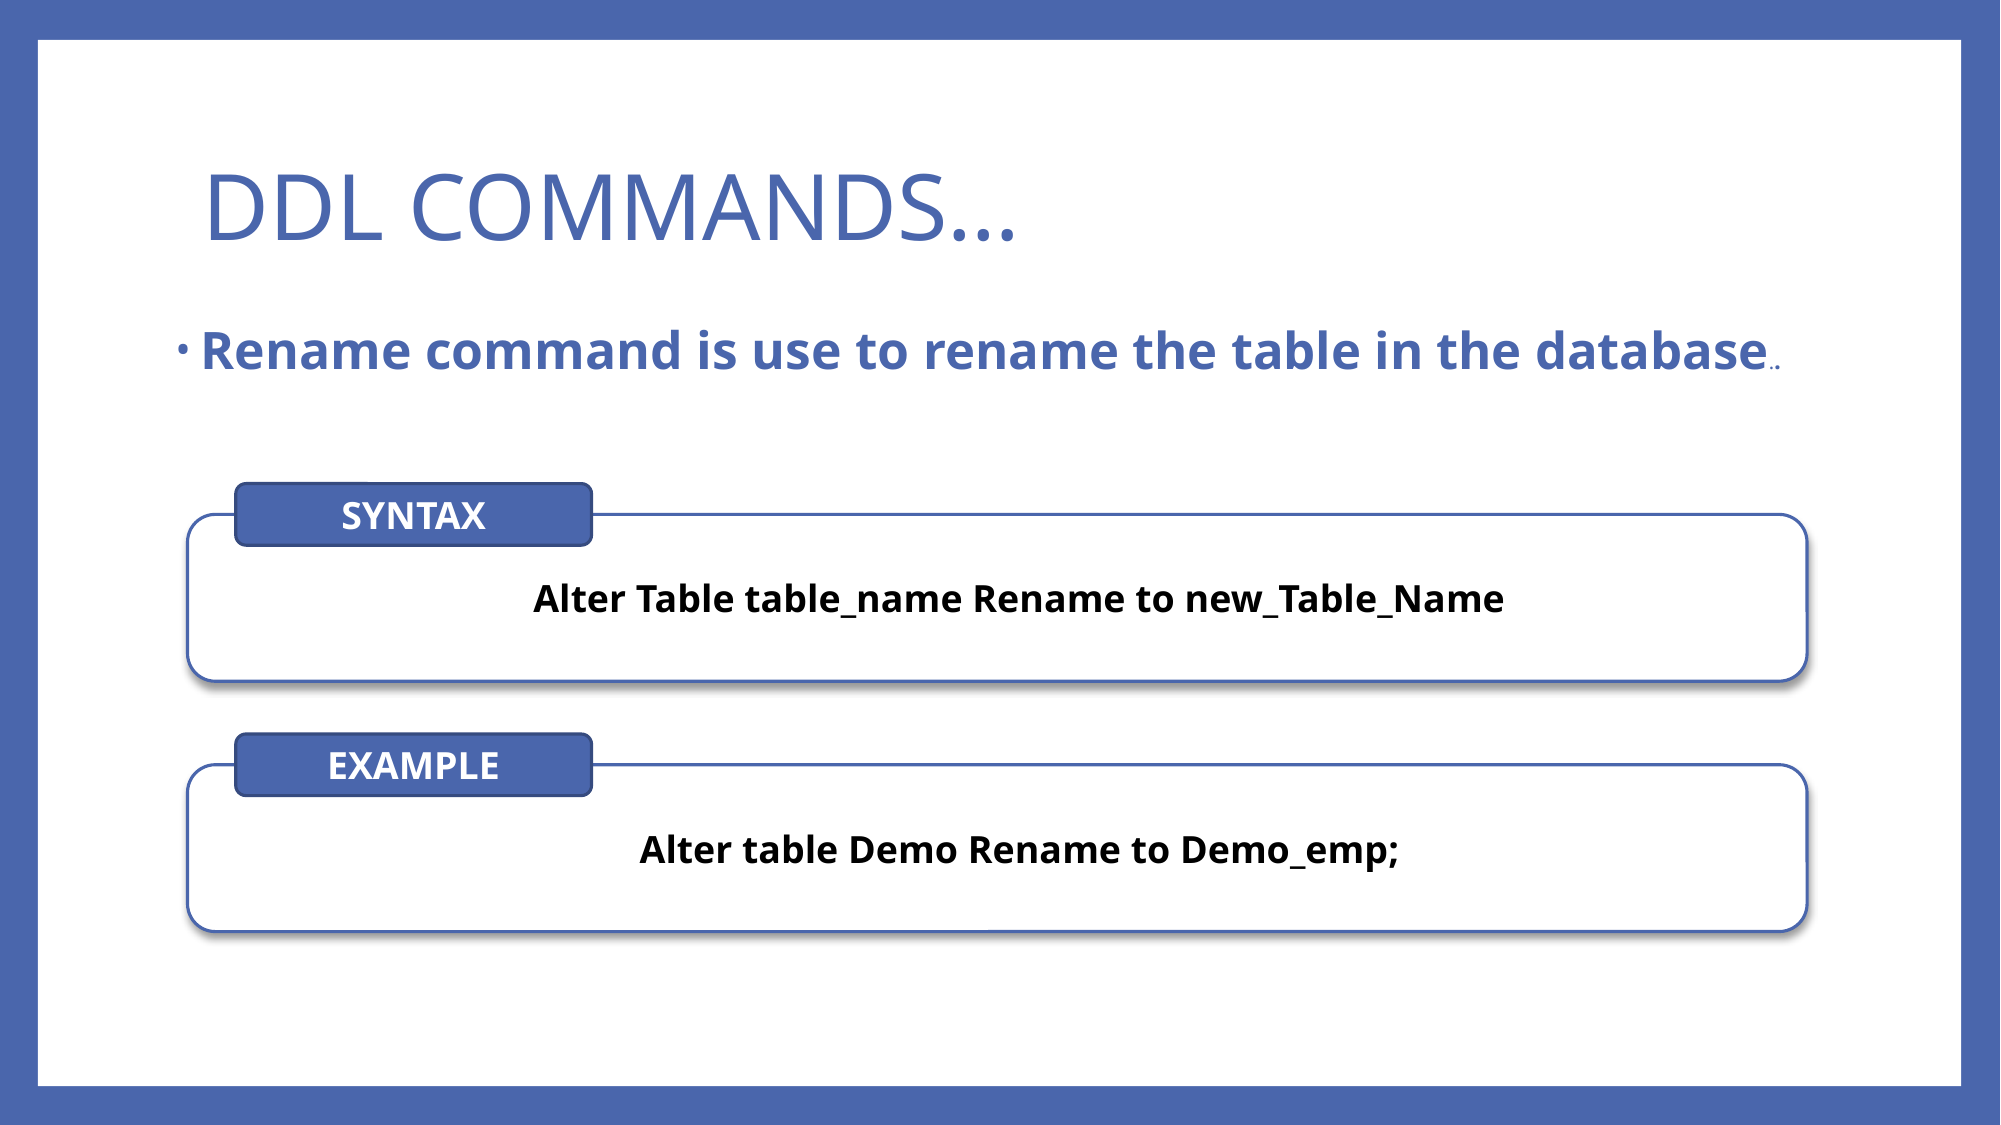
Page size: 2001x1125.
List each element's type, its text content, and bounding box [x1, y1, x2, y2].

text_box SYNTAX [234, 481, 594, 547]
text_box Alter Table table_name Rename to new_Table_Name [185, 512, 1809, 683]
list Rename command is use to rename the table in the database.. [154, 304, 1838, 437]
text_box Alter table Demo Rename to Demo_emp; [185, 763, 1809, 934]
text_box EXAMPLE [234, 732, 594, 798]
title DDL COMMANDS… [187, 99, 1808, 304]
